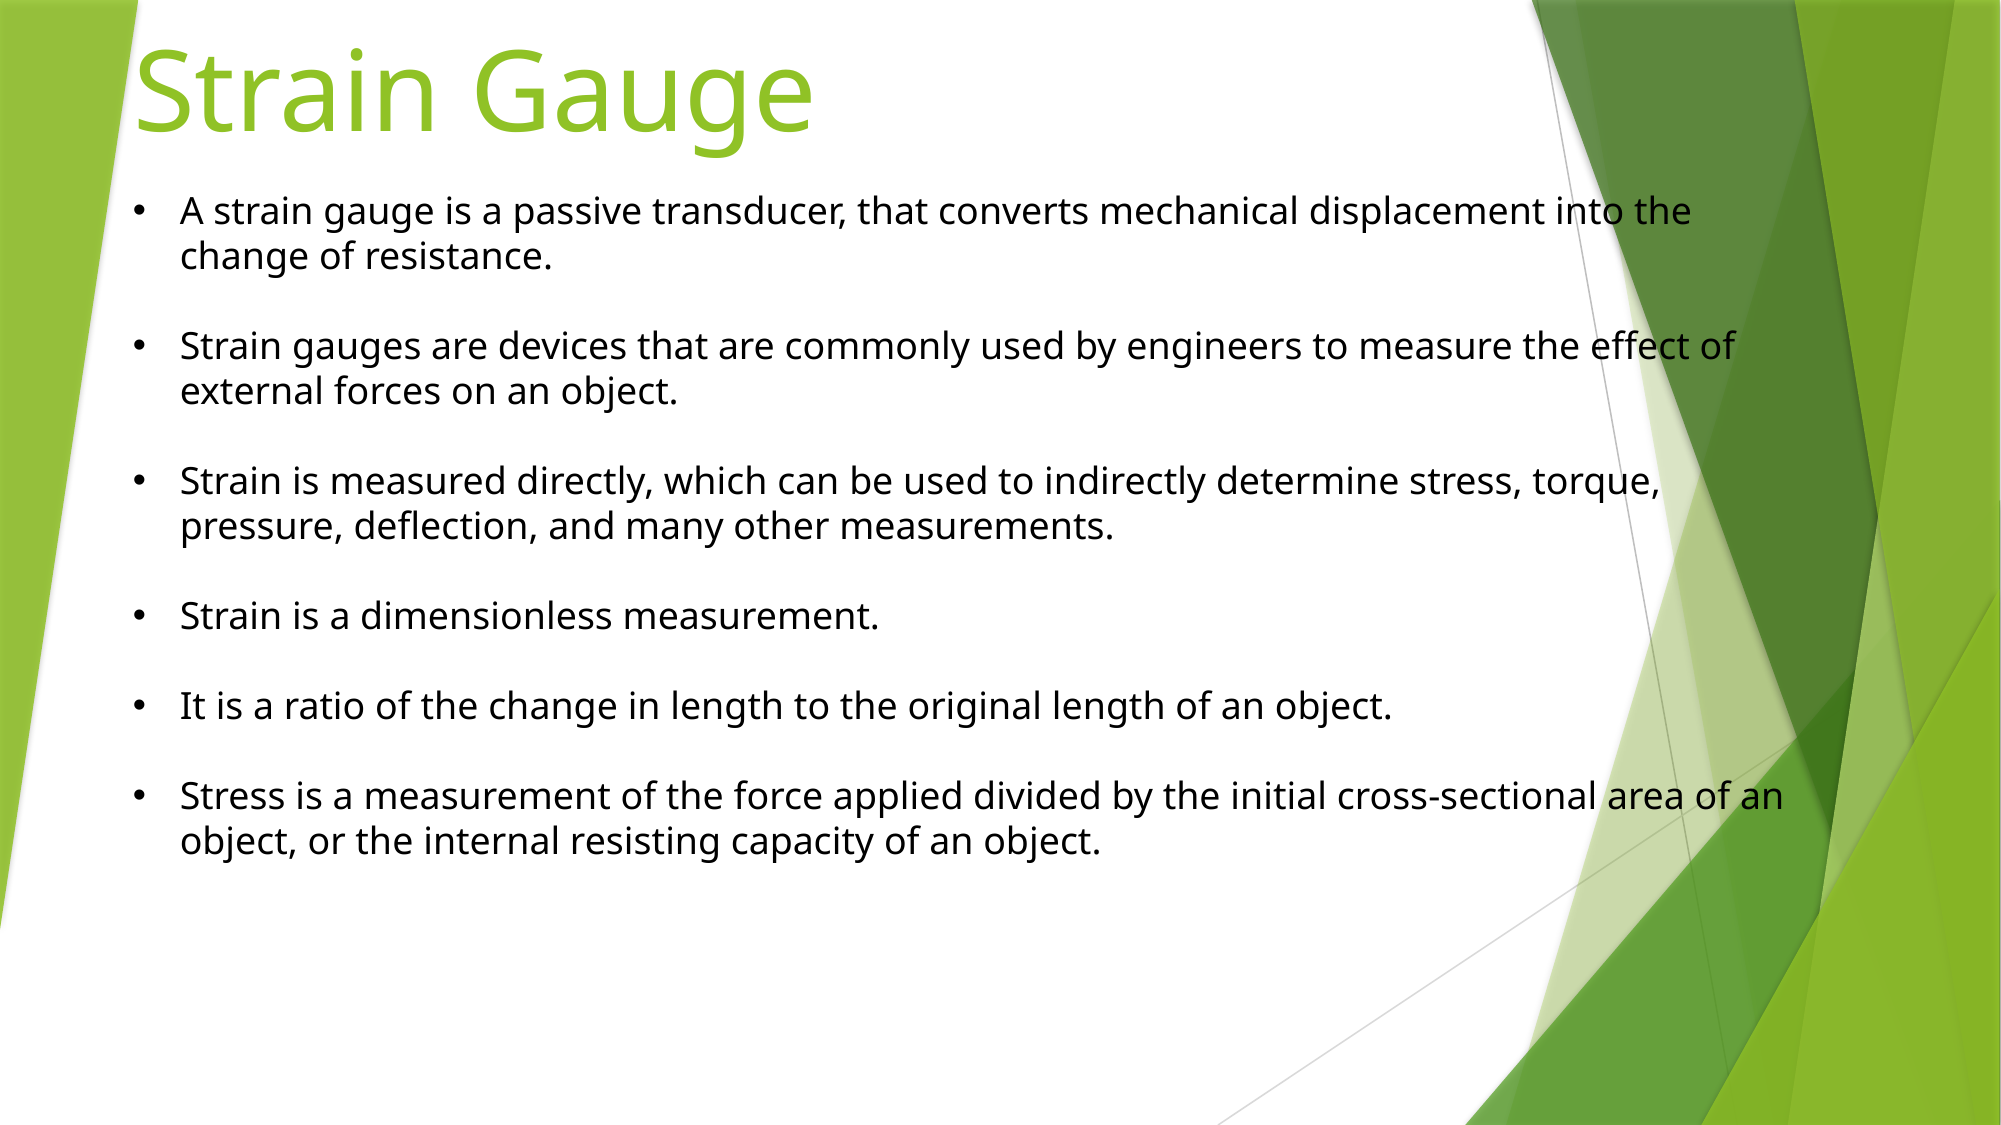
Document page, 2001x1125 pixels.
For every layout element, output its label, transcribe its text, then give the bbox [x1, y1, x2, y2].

title Strain Gauge [118, 0, 1542, 162]
text_box A strain gauge is a passive transducer, that converts mechanical displacement into the change of resistance. Strain gauges are devices that are commonly used by engineers to measure the effect of external forces on an object. Strain is measured directly, which can be used to indirectly determine stress, torque, pressure, deflection, and many other measurements. Strain is a dimensionless measurement. It is a ratio of the change in length to the original length of an object. Stress is a measurement of the force applied divided by the initial cross-sectional area of an object, or the internal resisting capacity of an object. [118, 179, 1807, 915]
